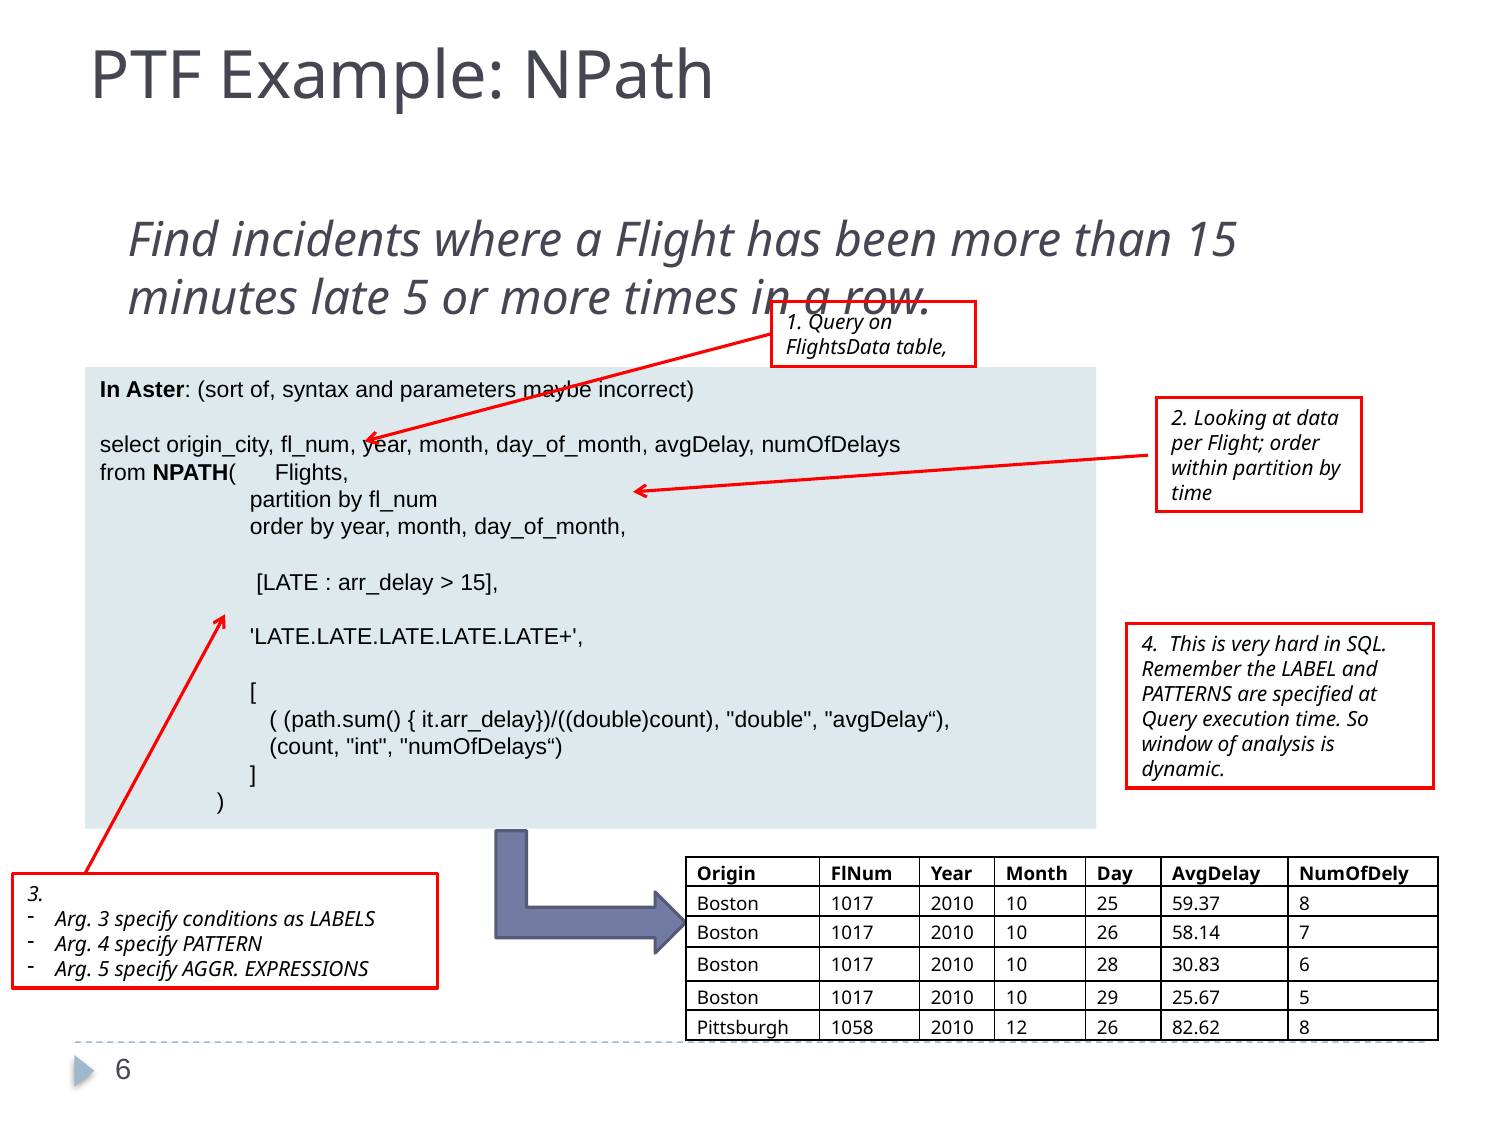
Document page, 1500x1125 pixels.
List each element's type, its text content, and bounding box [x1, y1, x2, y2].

table_cell Boston [687, 948, 819, 980]
table_cell 30.83 [1162, 948, 1287, 980]
table_cell 1017 [820, 887, 919, 915]
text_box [632, 454, 1149, 493]
table_cell 6 [1289, 948, 1437, 980]
text_box 2. Looking at data per Flight; order within partition by time [1156, 397, 1362, 512]
table_cell 12 [995, 1011, 1085, 1039]
table_cell 2010 [920, 982, 994, 1009]
table_cell 82.62 [1162, 1011, 1287, 1039]
text_box [494, 829, 685, 955]
table_cell 2010 [920, 1011, 994, 1039]
table_cell 1017 [820, 982, 919, 1009]
table_cell 59.37 [1162, 887, 1287, 915]
table_header Year [920, 858, 994, 885]
table_header AvgDelay [1162, 858, 1287, 885]
table_cell 10 [995, 982, 1085, 1009]
table_cell 10 [995, 917, 1085, 946]
table_cell 2010 [920, 948, 994, 980]
table_header Day [1086, 858, 1160, 885]
table_cell 1058 [820, 1011, 919, 1039]
table_cell Pittsburgh [687, 1011, 819, 1039]
table_cell Boston [687, 917, 819, 946]
text_box In Aster: (sort of, syntax and parameters maybe incorrect) select origin_city, fl_num, year, month, day_of_month, avgDelay, numOfDelays from NPATH( Flights, partition by fl_num order by year, month, day_of_month, [LATE : arr_delay > 15], 'LATE.LATE.LATE.LATE.LATE+', [ ( (path.sum() { it.arr_delay})/((double)count), "double", "avgDelay“), (count, "int", "numOfDelays“) ] ) [85, 367, 1097, 829]
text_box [84, 614, 226, 874]
table_cell 1017 [820, 948, 919, 980]
table_cell Boston [687, 982, 819, 1009]
table_cell 26 [1086, 917, 1160, 946]
table_cell 25 [1086, 887, 1160, 915]
text_box PTF Example: NPath [74, 24, 1425, 188]
table_cell 2010 [920, 917, 994, 946]
table_cell 29 [1086, 982, 1160, 1009]
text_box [364, 334, 772, 442]
text_box 1. Query on FlightsData table, [771, 301, 976, 367]
table_cell 7 [1289, 917, 1437, 946]
table_cell Boston [687, 887, 819, 915]
table_cell 10 [995, 887, 1085, 915]
table_cell 28 [1086, 948, 1160, 980]
table_cell 8 [1289, 1011, 1437, 1039]
table_cell 25.67 [1162, 982, 1287, 1009]
text_box 4. This is very hard in SQL. Remember the LABEL and PATTERNS are specified at Query execution time. So window of analysis is dynamic. [1126, 623, 1434, 788]
table_cell 1017 [820, 917, 919, 946]
slide_number 6 [100, 1042, 426, 1103]
table_cell 10 [995, 948, 1085, 980]
table_header NumOfDely [1289, 858, 1437, 885]
table_header FlNum [820, 858, 919, 885]
table_cell 5 [1289, 982, 1437, 1009]
table_cell 26 [1086, 1011, 1160, 1039]
text_box Find incidents where a Flight has been more than 15 minutes late 5 or more times in a row. [60, 201, 1411, 323]
table_cell 58.14 [1162, 917, 1287, 946]
table_cell 2010 [920, 887, 994, 915]
table_header Month [995, 858, 1085, 885]
table_header Origin [687, 858, 819, 885]
table_cell 8 [1289, 887, 1437, 915]
text_box 3. Arg. 3 specify conditions as LABELS Arg. 4 specify PATTERN Arg. 5 specify AGGR. EXPRESSIONS [12, 873, 438, 988]
